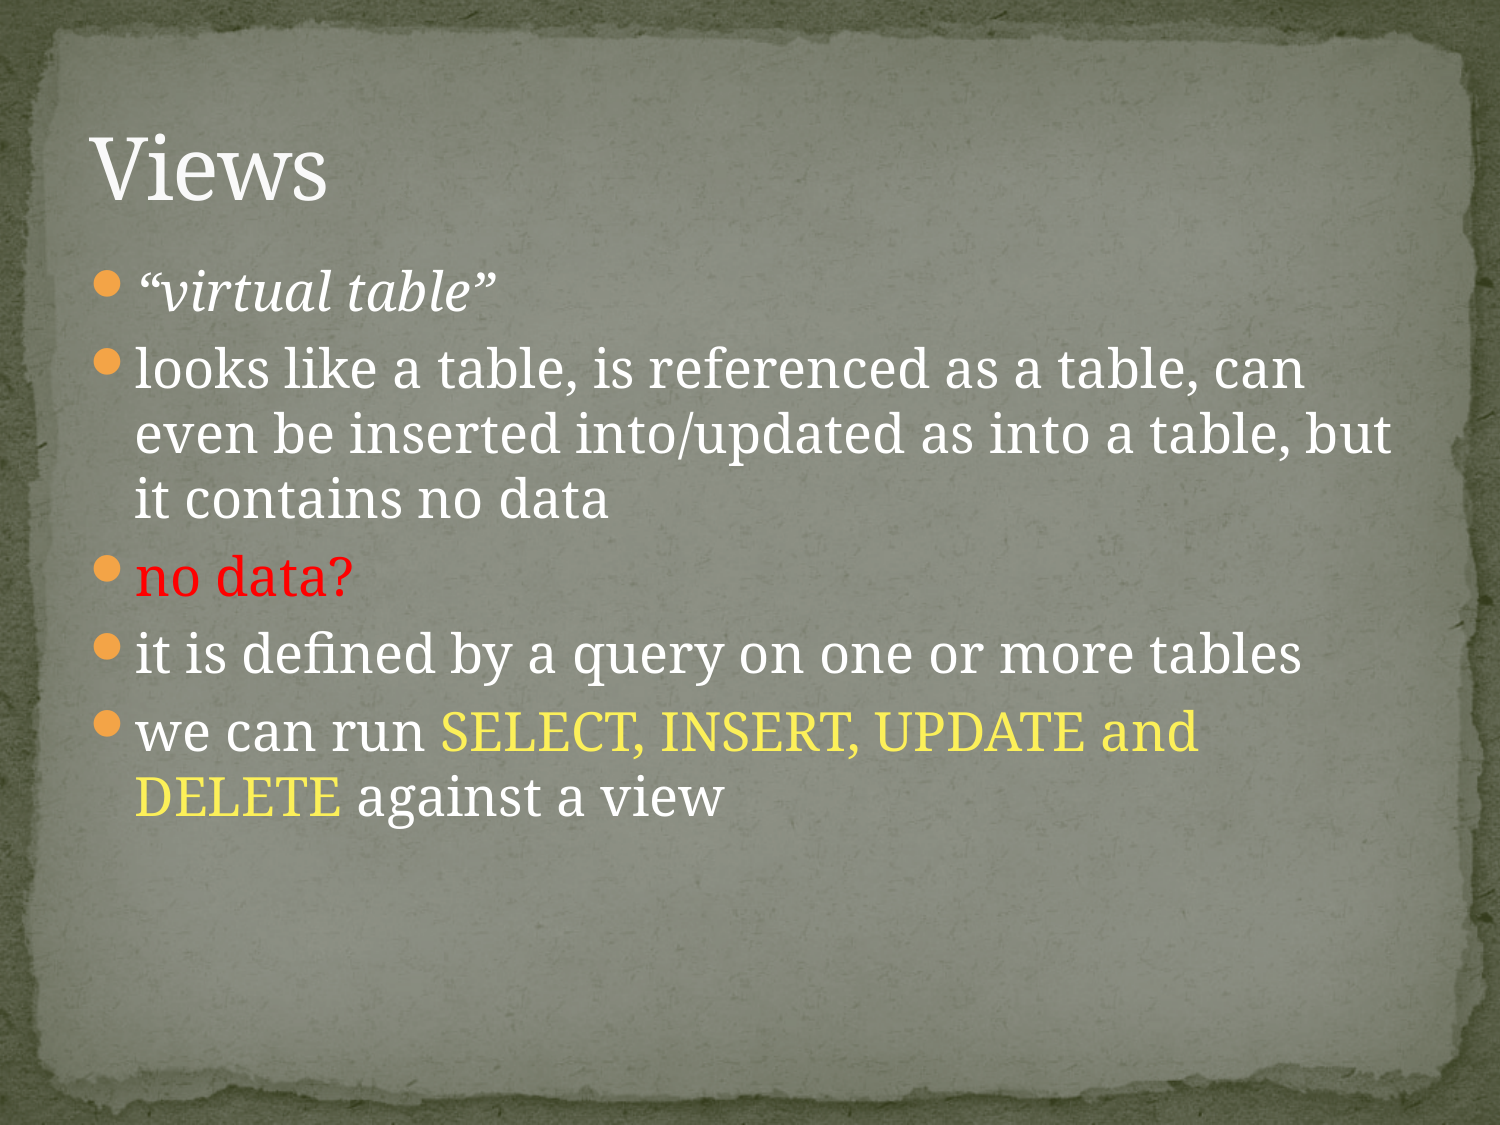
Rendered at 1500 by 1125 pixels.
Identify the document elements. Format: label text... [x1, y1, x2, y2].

list “virtual table” looks like a table, is referenced as a table, can even be inserted into/updated as into a table, but it contains no data no data? it is defined by a query on one or more tables we can run SELECT, INSERT, UPDATE and DELETE against a view [75, 249, 1425, 1000]
title Views [74, 24, 1425, 225]
